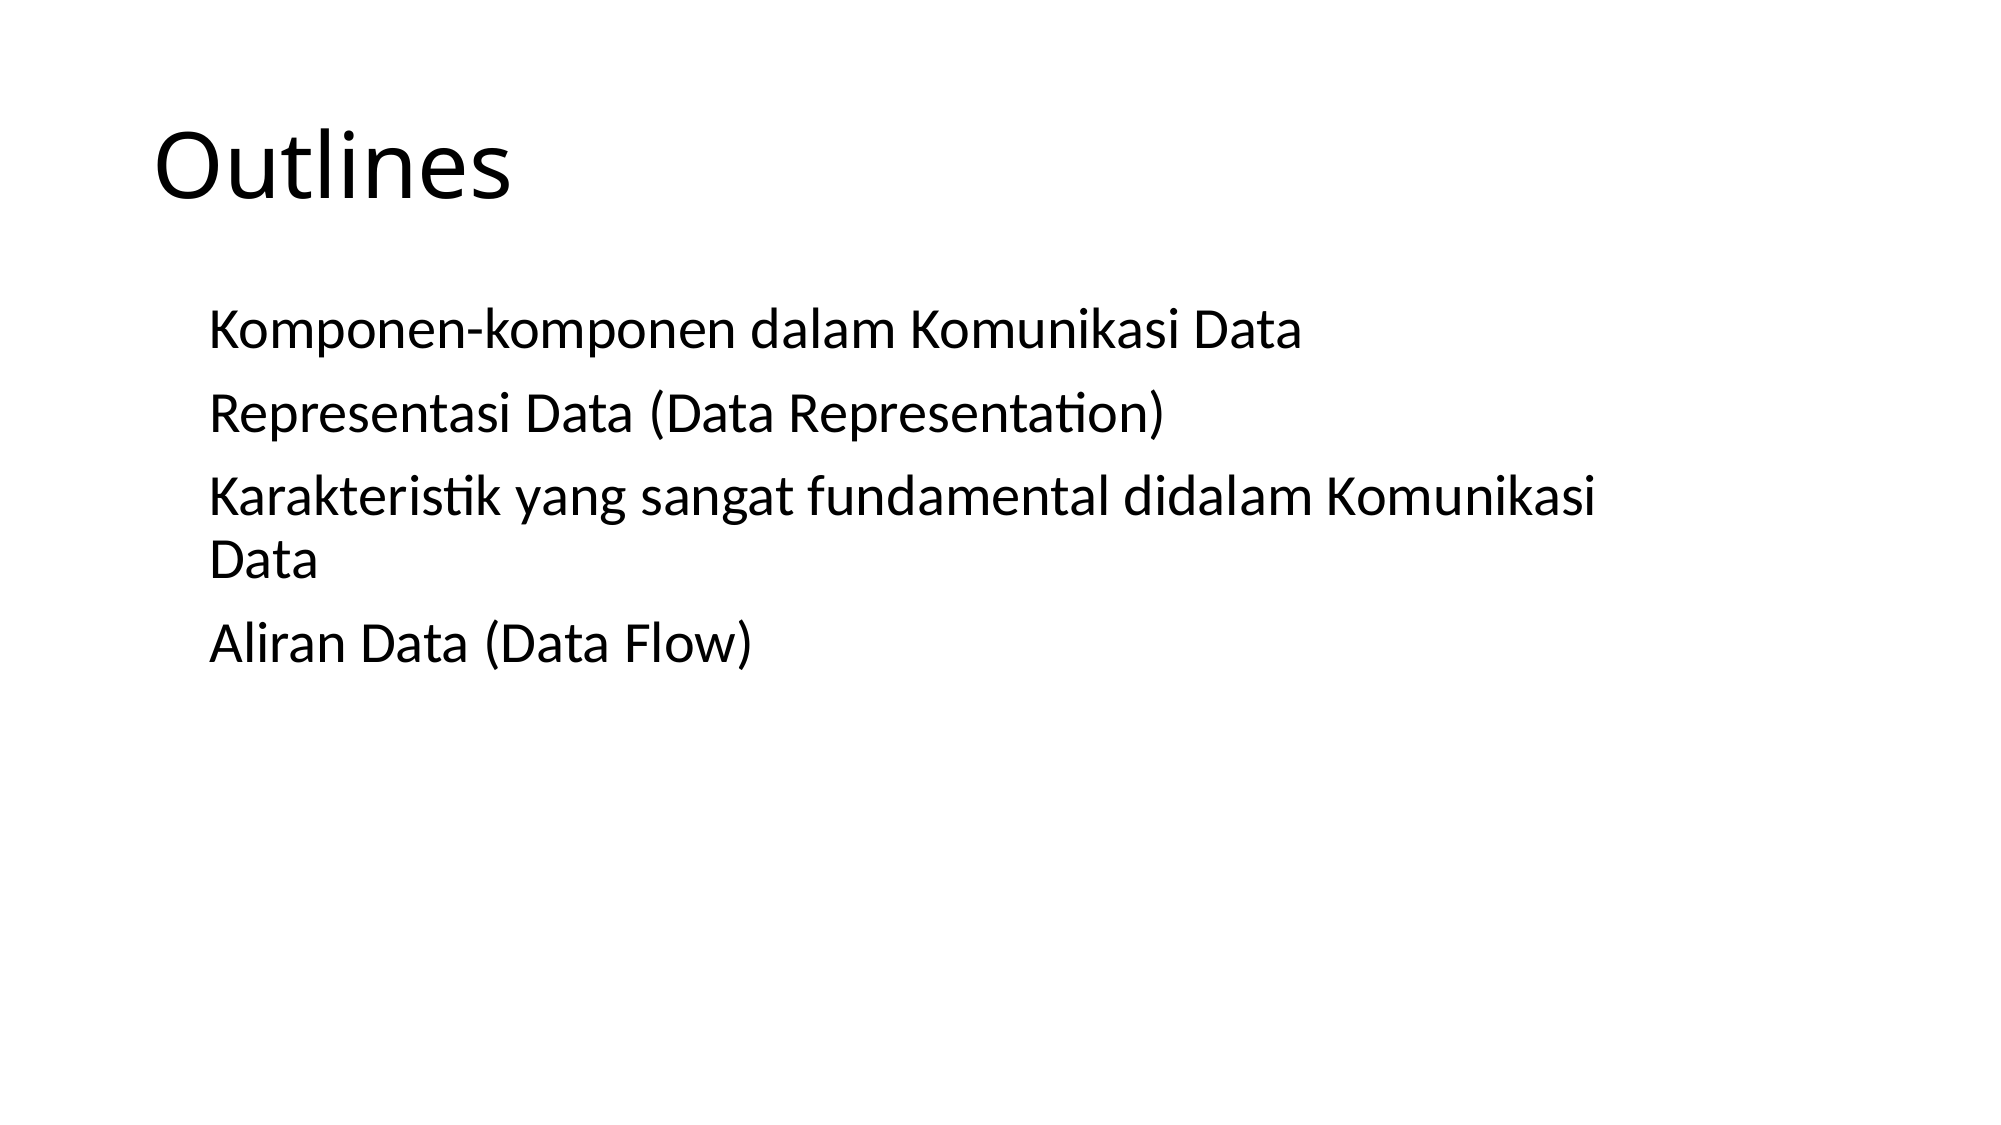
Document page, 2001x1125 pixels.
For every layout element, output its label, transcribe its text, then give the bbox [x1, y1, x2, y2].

title Outlines [137, 59, 1863, 278]
list Komponen-komponen dalam Komunikasi Data Representasi Data (Data Representation) Karakteristik yang sangat fundamental didalam Komunikasi Data Aliran Data (Data Flow) [194, 290, 1615, 965]
